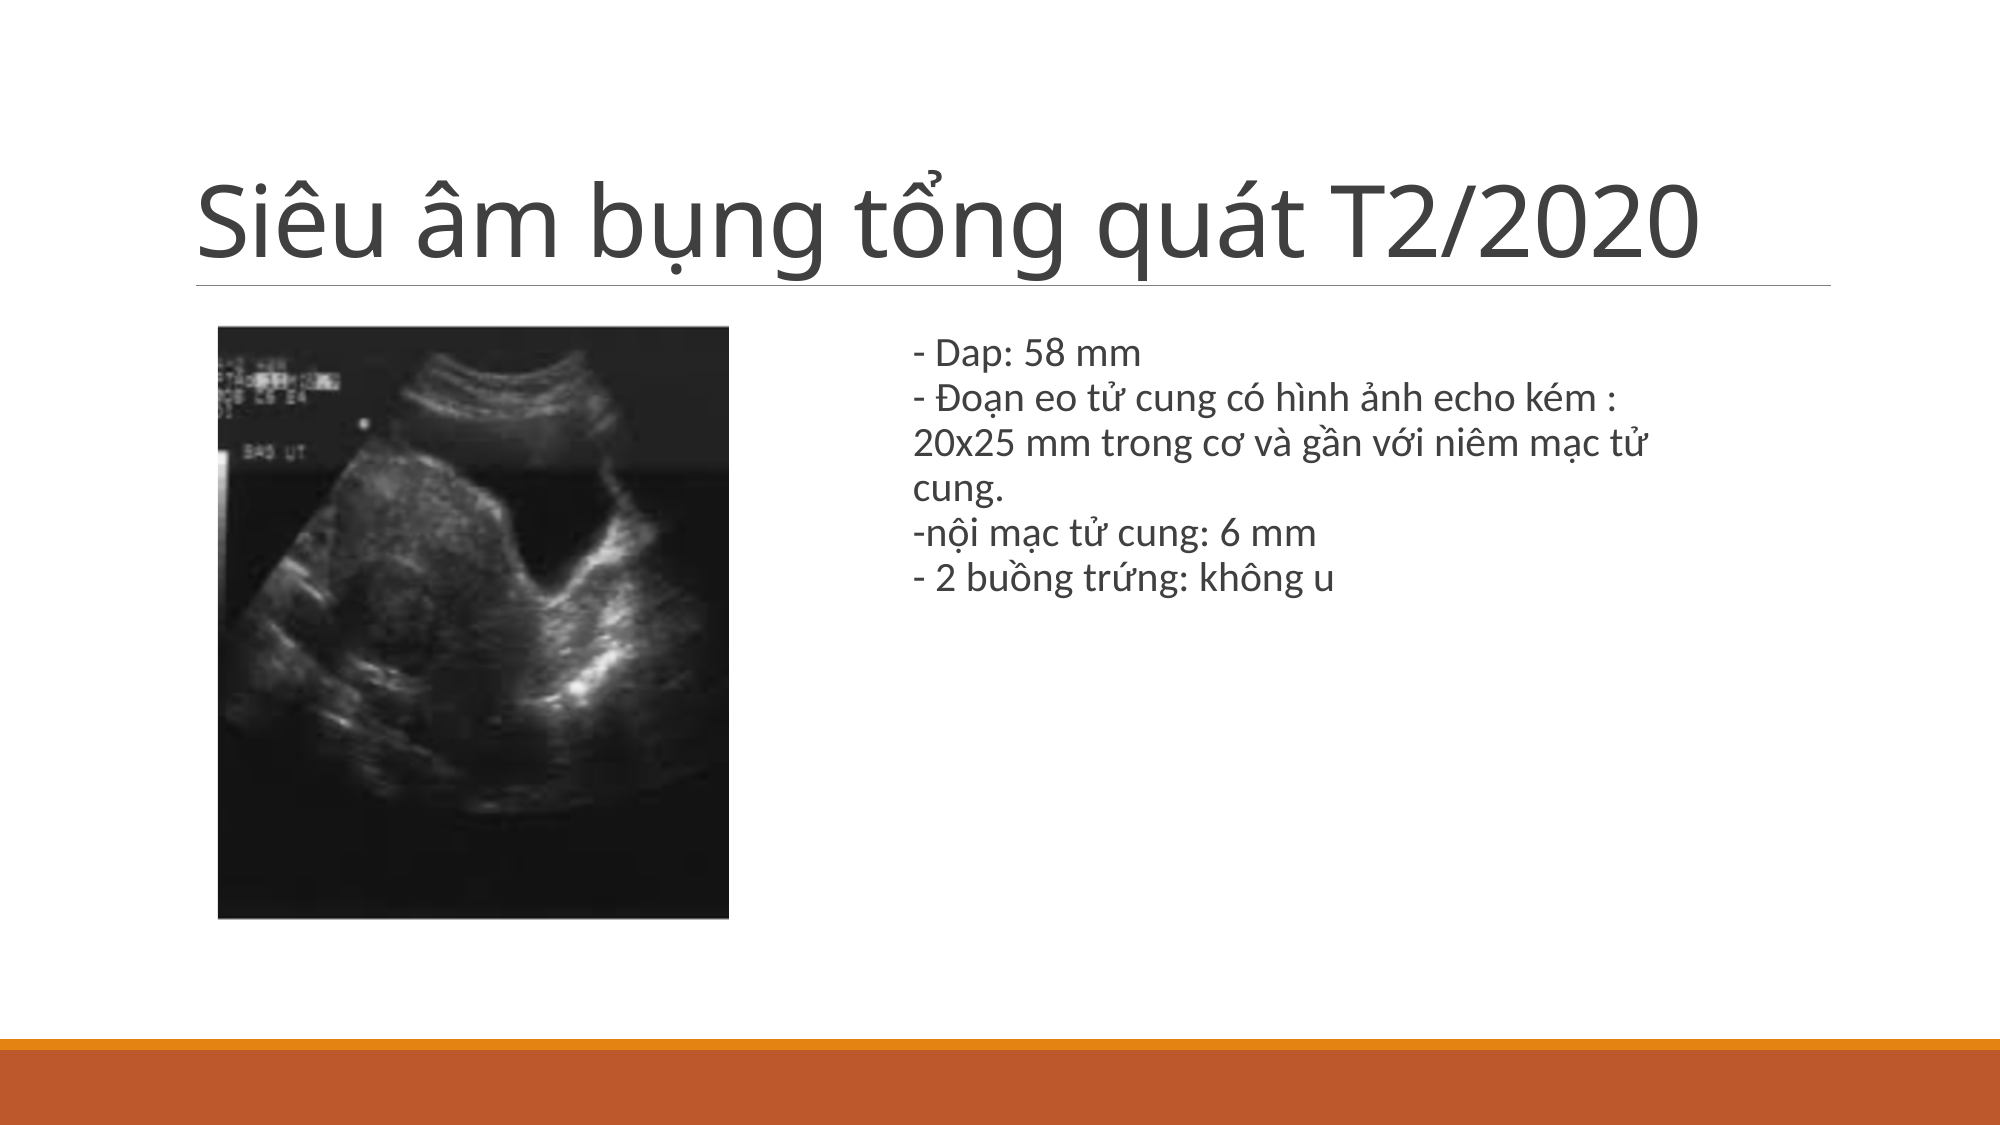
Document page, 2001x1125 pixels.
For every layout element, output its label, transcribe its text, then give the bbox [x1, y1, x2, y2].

title Siêu âm bụng tổng quát T2/2020 [180, 47, 1830, 285]
list - Dap: 58 mm - Đoạn eo tử cung có hình ảnh echo kém : 20x25 mm trong cơ và gần với niêm mạc tử cung. -nội mạc tử cung: 6 mm - 2 buồng trứng: không u [897, 322, 1708, 983]
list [217, 302, 735, 947]
